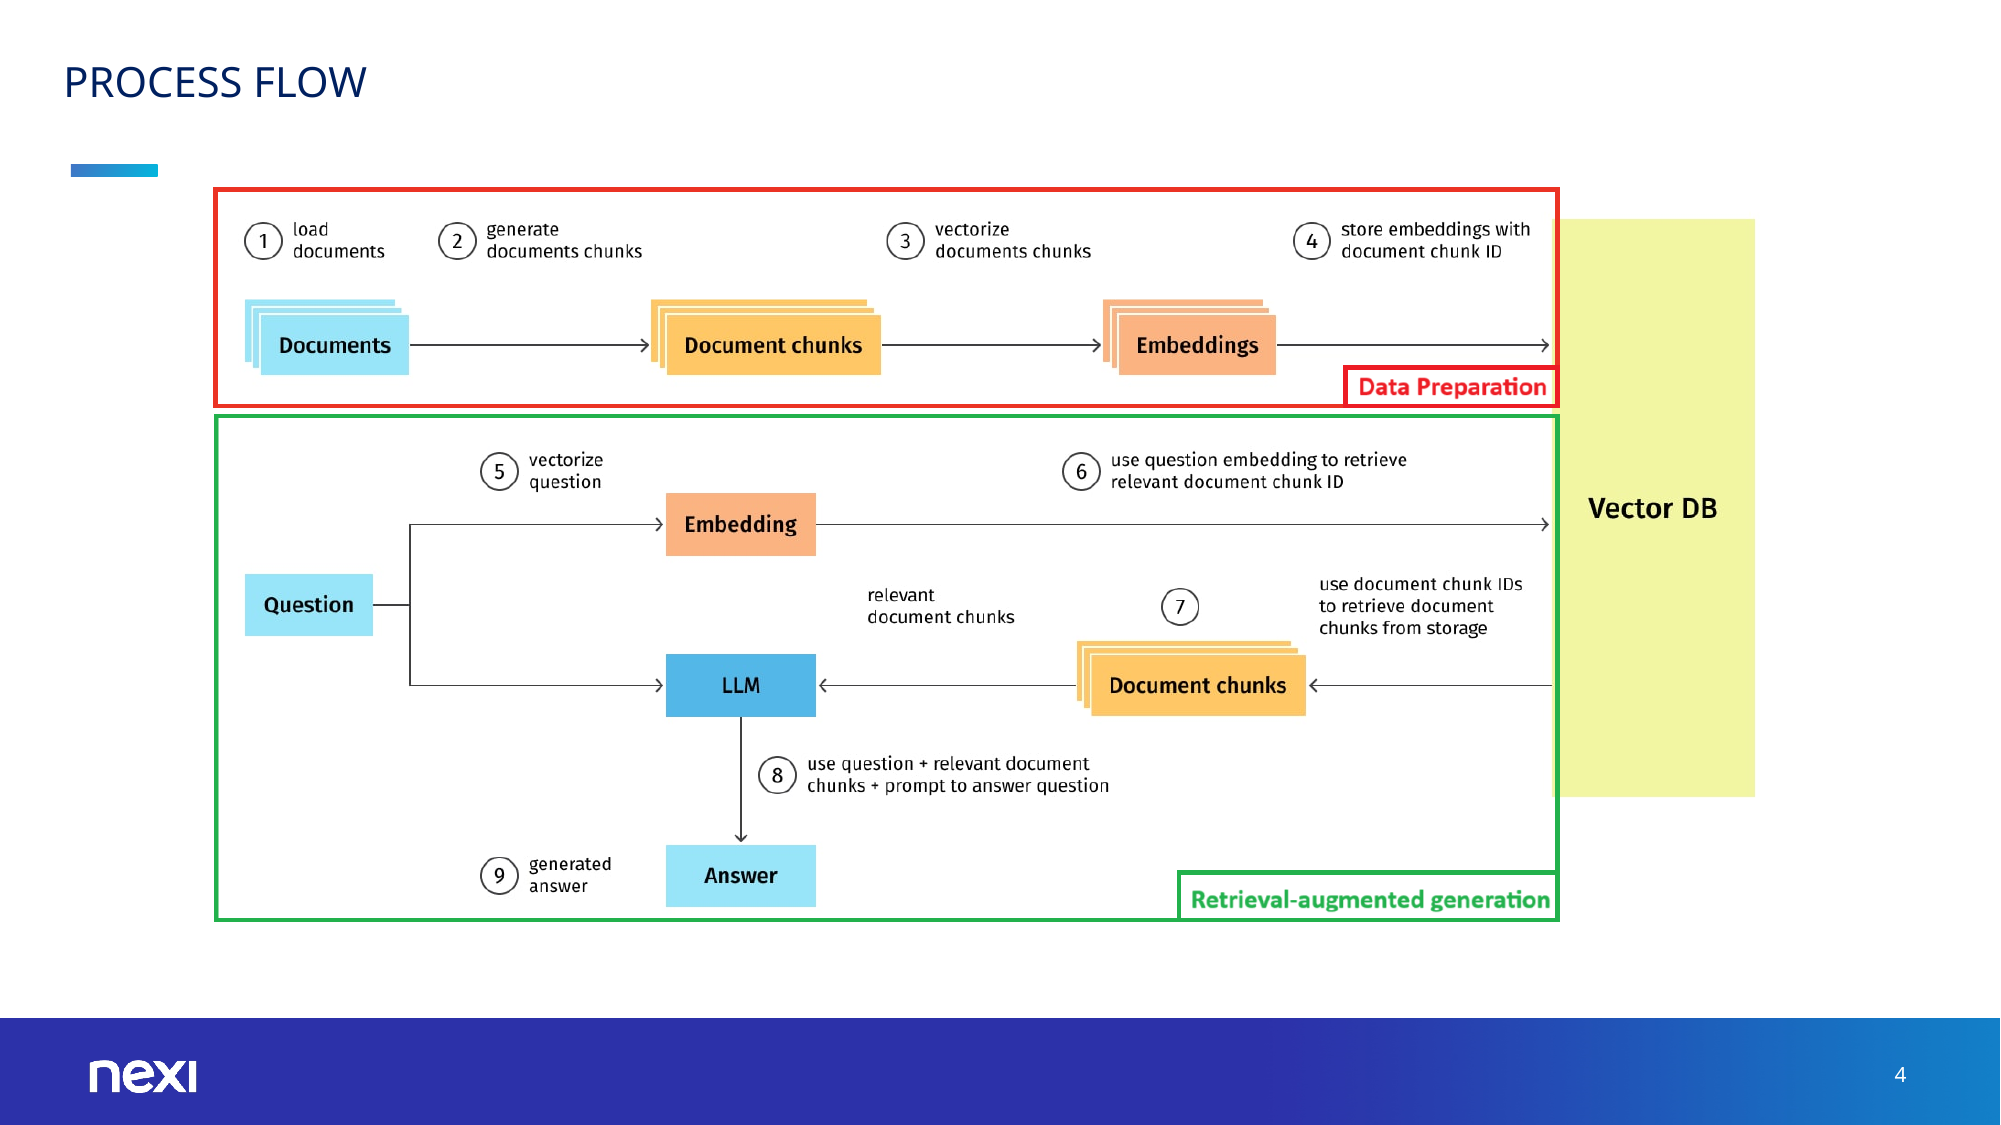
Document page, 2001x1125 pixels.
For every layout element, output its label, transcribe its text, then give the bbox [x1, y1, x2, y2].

picture [0, 1018, 2000, 1125]
list Process Flow [48, 31, 1979, 128]
picture [208, 182, 1791, 943]
